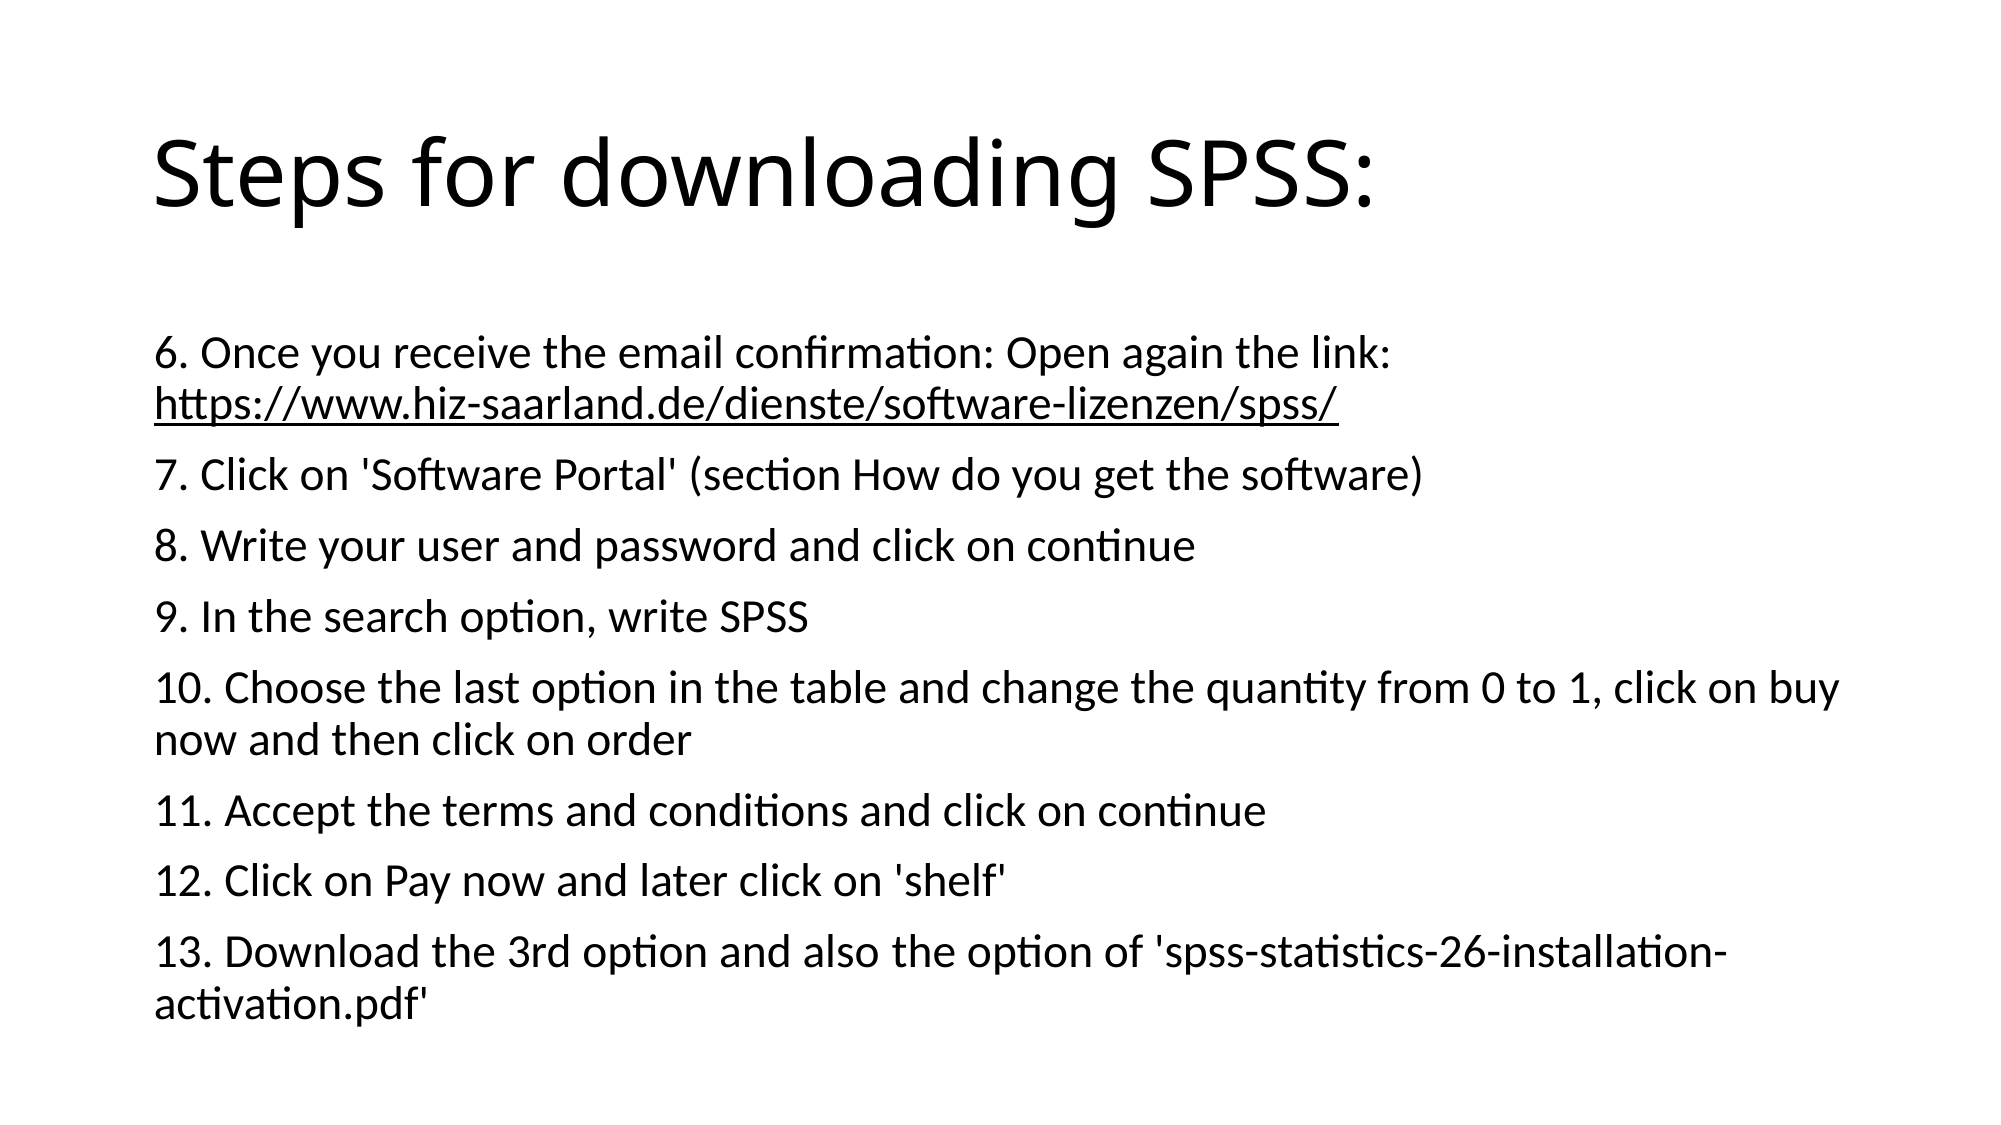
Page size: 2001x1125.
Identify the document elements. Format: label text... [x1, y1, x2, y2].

title Steps for downloading SPSS: [137, 0, 1863, 234]
list 6. Once you receive the email confirmation: Open again the link: https://www.hiz-saarland.de/dienste/software-lizenzen/spss/ 7. Click on 'Software Portal' (section How do you get the software) 8. Write your user and password and click on continue 9. In the search option, write SPSS 10. Choose the last option in the table and change the quantity from 0 to 1, click on buy now and then click on order 11. Accept the terms and conditions and click on continue 12. Click on Pay now and later click on 'shelf' 13. Download the 3rd option and also the option of 'spss-statistics-26-installation-activation.pdf' [138, 320, 1864, 1040]
